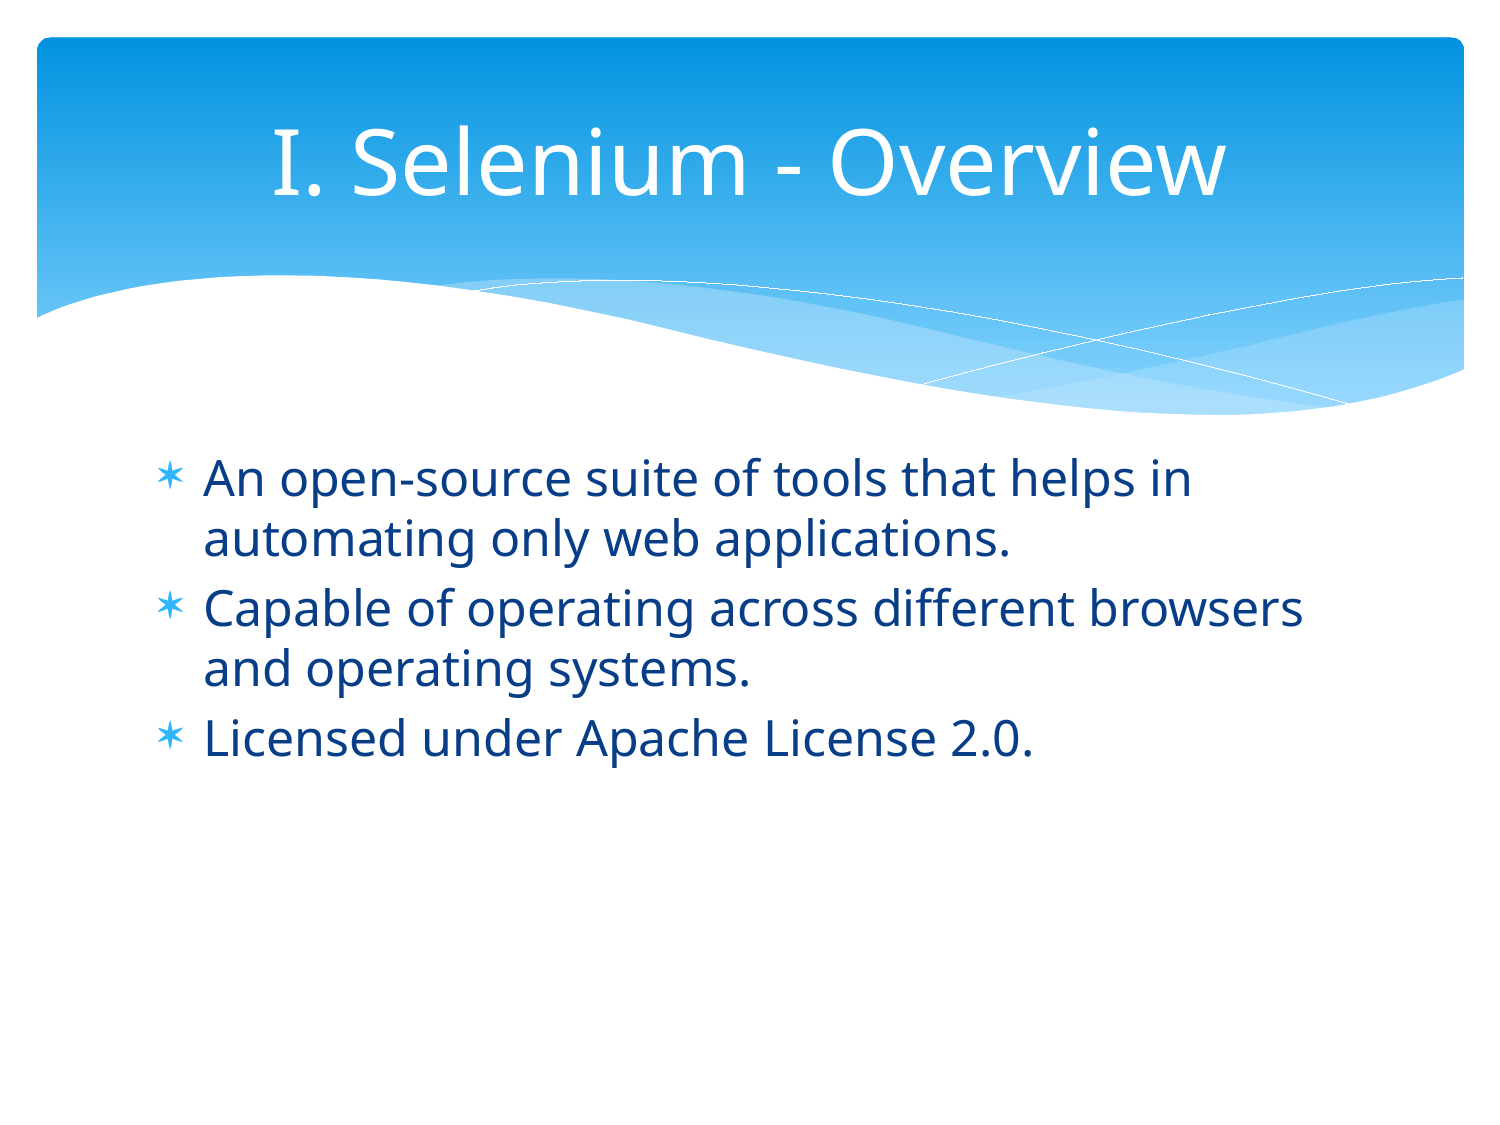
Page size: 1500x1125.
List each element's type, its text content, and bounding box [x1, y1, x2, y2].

list An open-source suite of tools that helps in automating only web applications. Capable of operating across different browsers and operating systems. Licensed under Apache License 2.0. [143, 438, 1359, 1005]
title I. Selenium - Overview [75, 55, 1425, 261]
